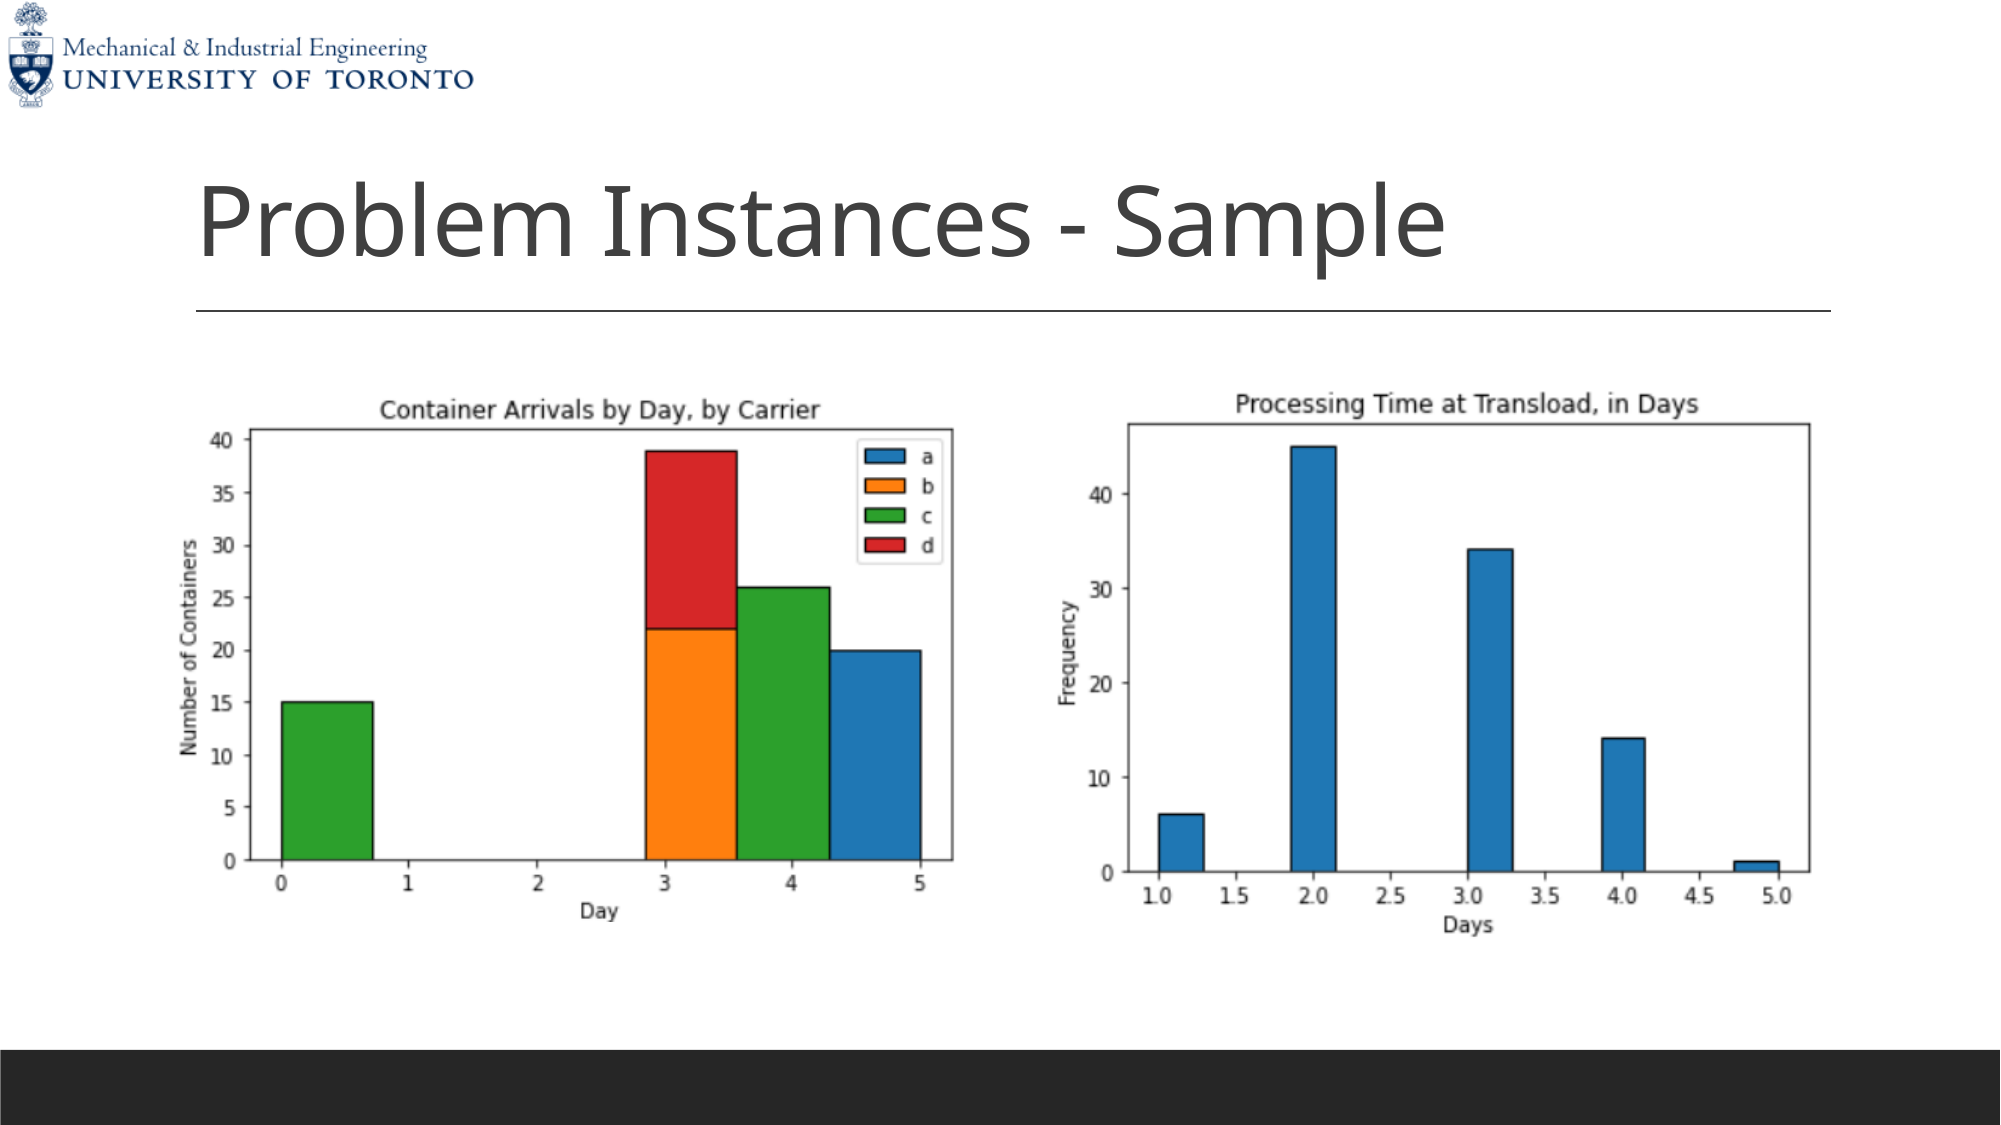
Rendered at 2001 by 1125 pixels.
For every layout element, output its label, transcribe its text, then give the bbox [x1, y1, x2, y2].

title Problem Instances - Sample [180, 47, 1830, 285]
picture [167, 379, 988, 923]
picture [1054, 363, 1852, 940]
picture [0, 0, 482, 111]
